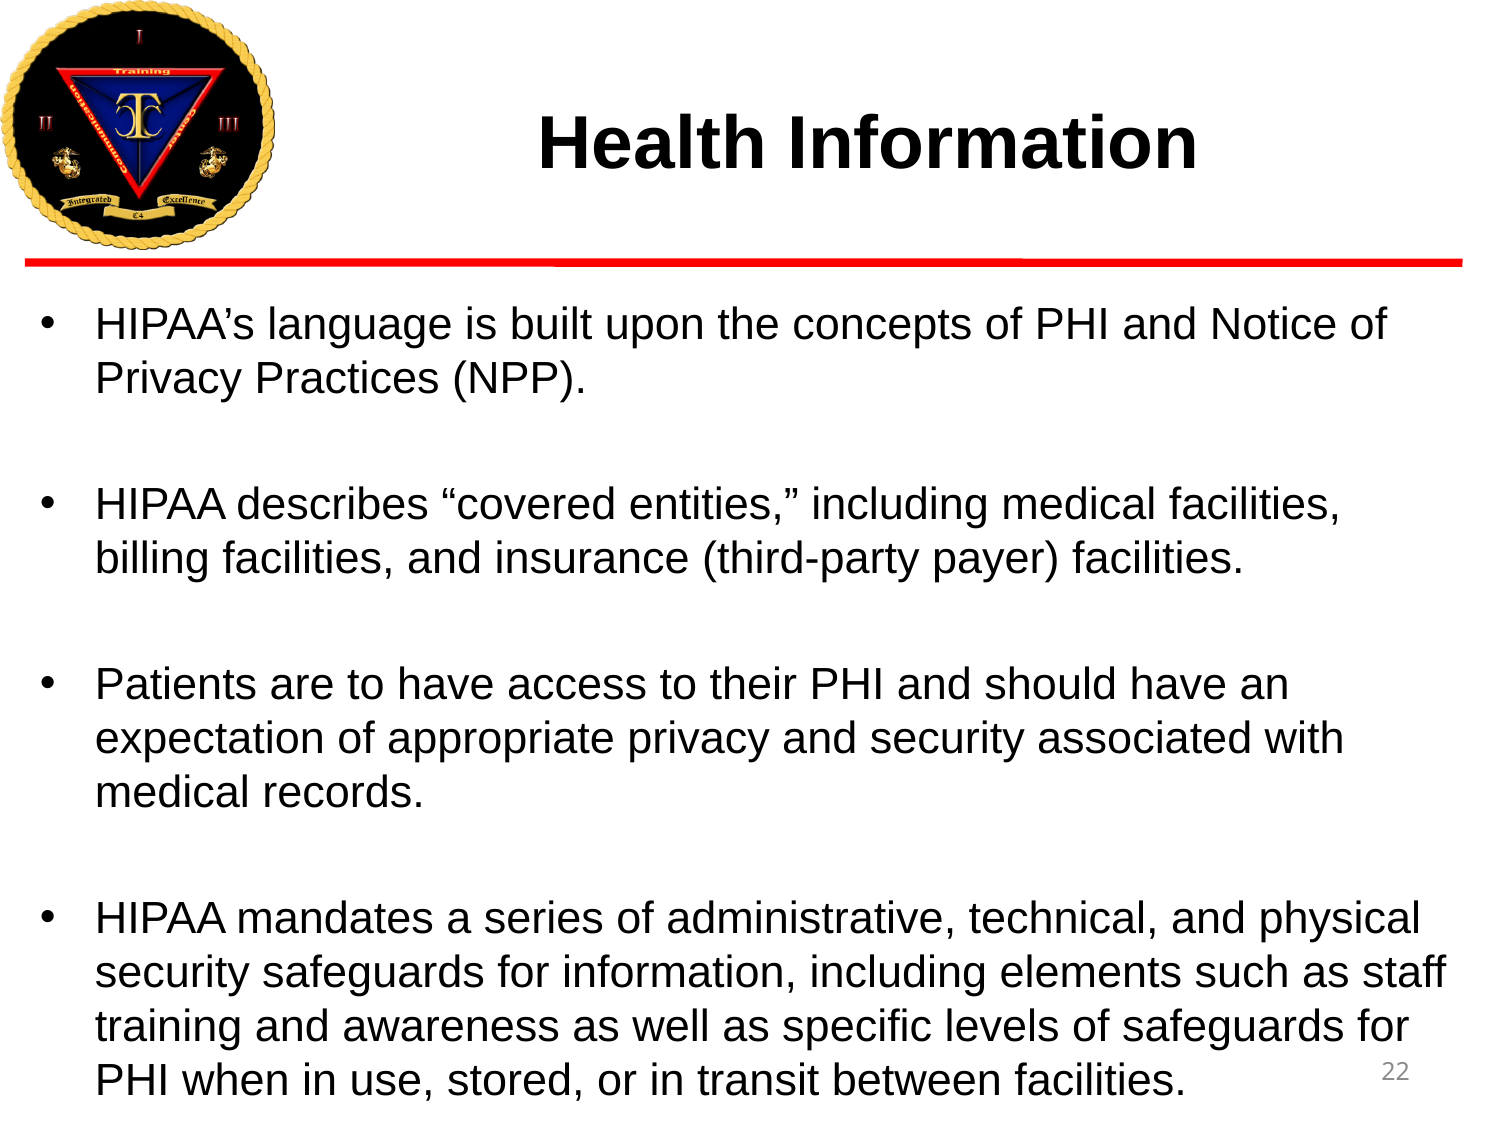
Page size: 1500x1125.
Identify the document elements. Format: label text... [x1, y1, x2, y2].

picture [0, 0, 275, 250]
title Health Information [274, 44, 1463, 233]
list HIPAA’s language is built upon the concepts of PHI and Notice of Privacy Practices (NPP). HIPAA describes “covered entities,” including medical facilities, billing facilities, and insurance (third-party payer) facilities. Patients are to have access to their PHI and should have an expectation of appropriate privacy and security associated with medical records. HIPAA mandates a series of administrative, technical, and physical security safeguards for information, including elements such as staff training and awareness as well as specific levels of safeguards for PHI when in use, stored, or in transit between facilities. [24, 287, 1463, 1125]
slide_number 22 [1074, 1042, 1425, 1103]
